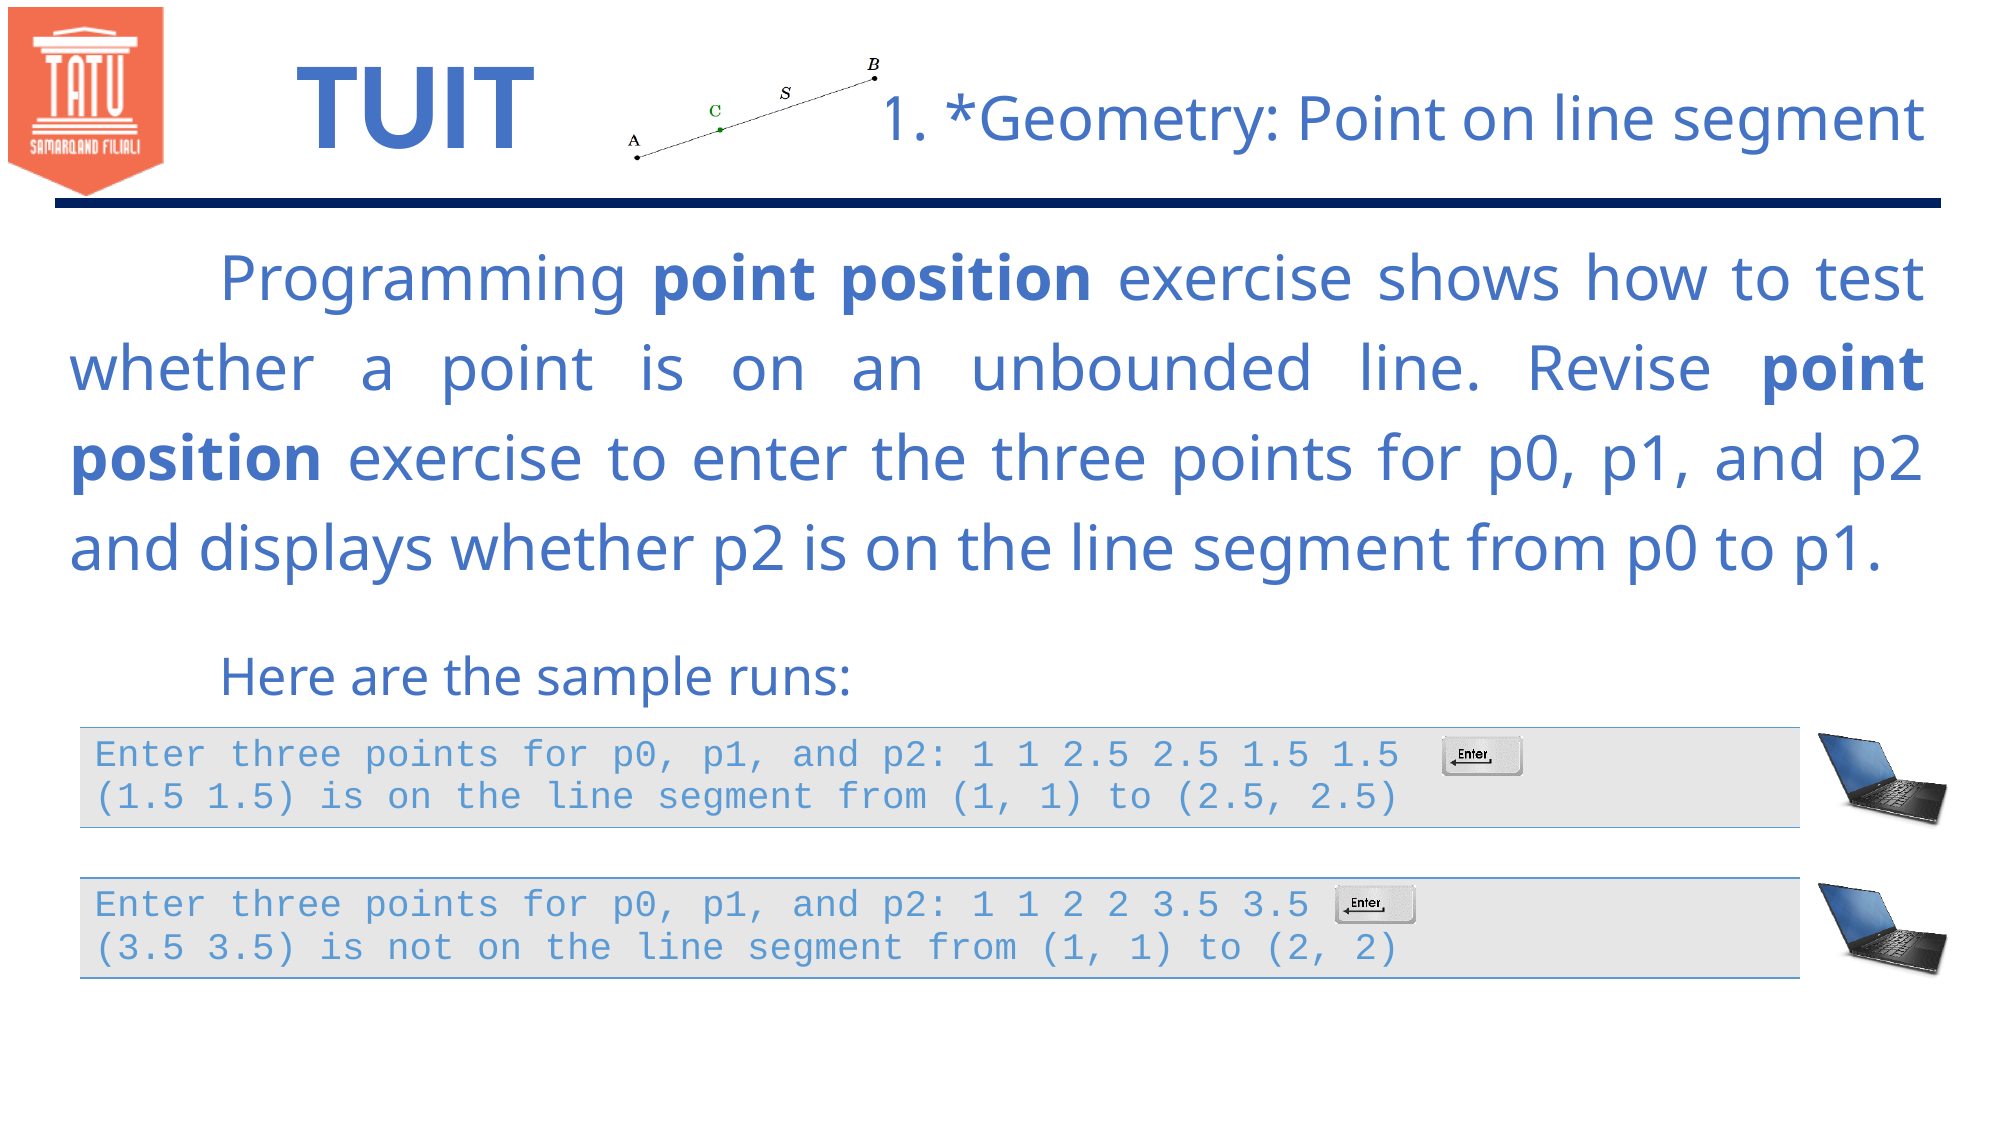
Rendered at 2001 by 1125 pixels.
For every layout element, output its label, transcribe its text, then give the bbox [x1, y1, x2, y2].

picture [621, 51, 887, 161]
picture [1335, 885, 1416, 924]
picture [1812, 727, 1953, 833]
picture [8, 7, 164, 196]
text_box [79, 282, 1967, 1125]
text_box Programming point position exercise shows how to test whether a point is on an unbounded line. Revise point position exercise to enter the three points for p0, p1, and p2 and displays whether p2 is on the line segment from p0 to p1. [54, 215, 1942, 459]
table_header Enter three points for p0, p1, and p2: 1 1 2.5 2.5 1.5 1.5 (1.5 1.5) is on the line segment from (1, 1) to (2.5, 2.5) [80, 728, 1800, 827]
table_header Enter three points for p0, p1, and p2: 1 1 2 2 3.5 3.5 (3.5 3.5) is not on the line segment from (1, 1) to (2, 2) [80, 879, 1800, 977]
picture [1812, 877, 1953, 983]
text_box Here are the sample runs: [54, 623, 1942, 722]
text_box 11. *Geometry: Point on line segment [809, 48, 1942, 162]
text_box TUIT [281, 39, 571, 162]
picture [1442, 736, 1523, 776]
